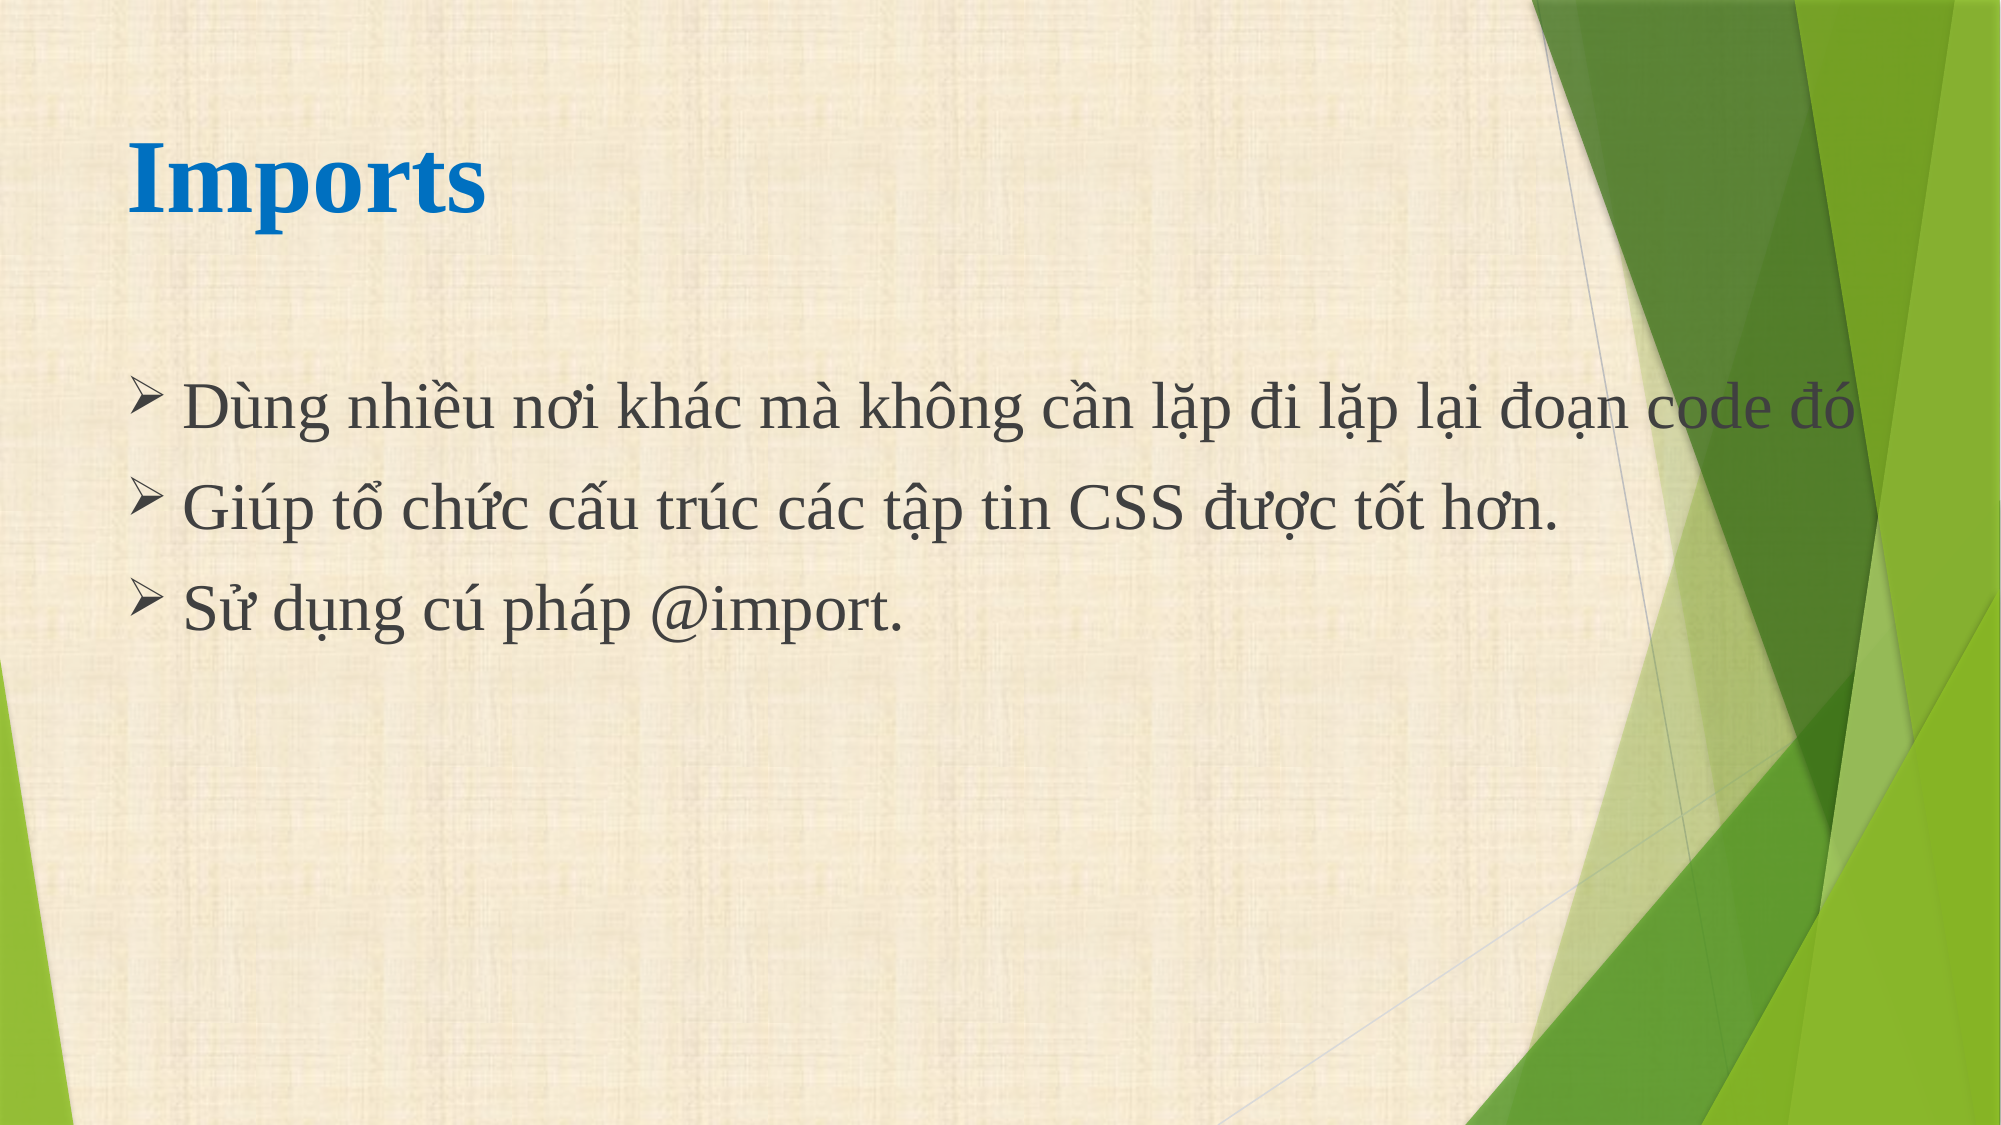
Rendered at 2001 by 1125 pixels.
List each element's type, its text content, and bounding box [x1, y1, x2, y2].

list Dùng nhiều nơi khác mà không cần lặp đi lặp lại đoạn code đó Giúp tổ chức cấu trúc các tập tin CSS được tốt hơn. Sử dụng cú pháp @import. [111, 354, 1889, 992]
title Imports [111, 99, 1522, 317]
